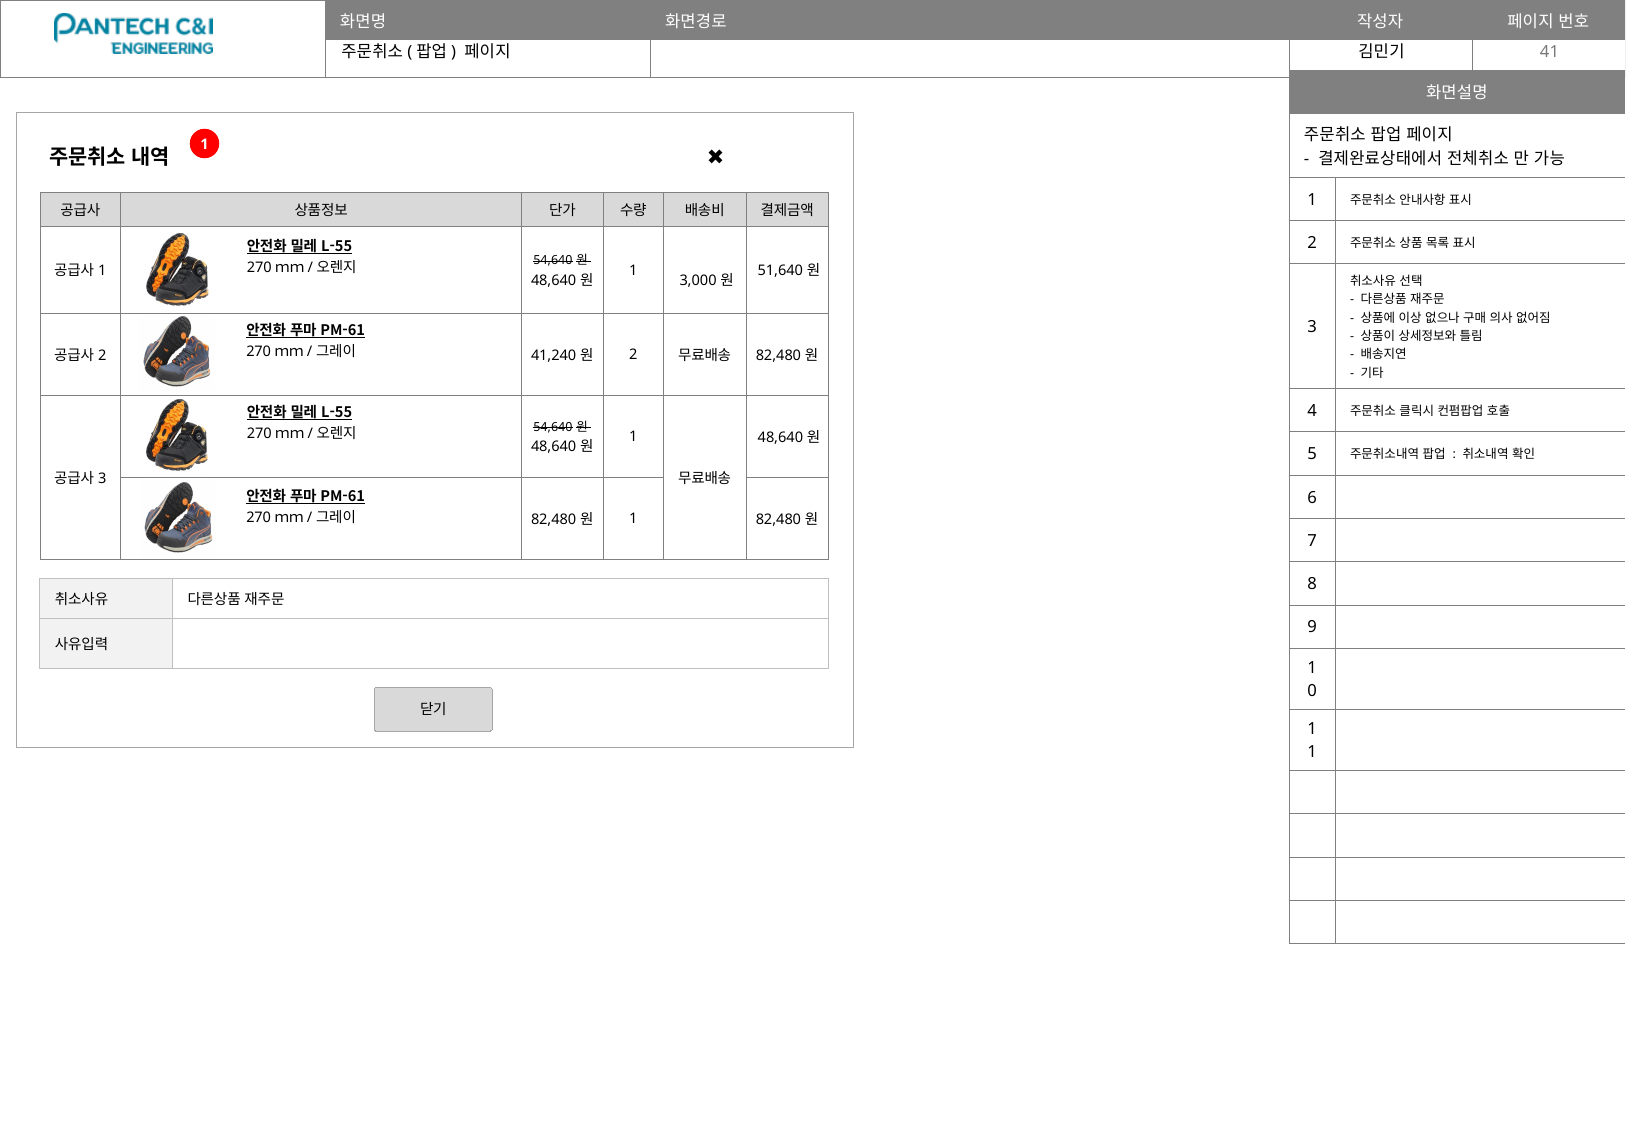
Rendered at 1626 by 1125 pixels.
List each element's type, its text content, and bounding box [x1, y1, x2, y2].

table_cell [1336, 606, 1625, 648]
table_cell 3,000원 [664, 227, 746, 313]
table_header 상품정보 [121, 193, 521, 226]
text_box 안전화 푸마 PM-61 270ｍｍ/그레이 [246, 479, 387, 535]
table_cell [1290, 814, 1335, 857]
text_box 주문취소(팝업) 페이지 [326, 33, 649, 68]
picture [137, 314, 216, 393]
table_cell [1290, 771, 1335, 813]
table_cell 11 [1290, 710, 1335, 770]
table_cell 4 [1290, 389, 1335, 431]
text_box [15, 111, 854, 748]
table_header 결제금액 [747, 193, 828, 226]
table_cell [1290, 901, 1335, 943]
table_cell [121, 396, 521, 477]
table_cell [121, 478, 521, 559]
table_cell [1336, 649, 1625, 709]
picture [137, 398, 216, 477]
table_cell 48,640원 [747, 396, 828, 477]
table_cell 2 [604, 314, 663, 395]
table_cell [1336, 858, 1625, 900]
table_cell [1336, 901, 1625, 943]
table_cell 1 [604, 396, 663, 477]
table_header 화면설명 [1290, 71, 1625, 113]
table_cell 51,640원 [747, 227, 828, 313]
table_cell [1336, 562, 1625, 605]
table_cell 주문취소 클릭시 컨펌팝업 호출 [1336, 389, 1625, 431]
table_cell 9 [1290, 606, 1335, 648]
table_cell 2 [1290, 221, 1335, 263]
table_cell 10 [1290, 649, 1335, 709]
text_box 1 [189, 128, 220, 159]
table_cell [173, 619, 828, 668]
text_box 안전화 밀레 L-55 270ｍｍ/오렌지 [246, 394, 388, 450]
table_cell [1336, 771, 1625, 813]
table_cell 1 [604, 227, 663, 313]
table_cell 취소사유 선택 - 다른상품 재주문 - 상품에 이상 없으나 구매 의사 없어짐 - 상품이 상세정보와 틀림 - 배송지연 - 기타 [1336, 264, 1625, 388]
table_cell 82,480원 [747, 314, 828, 395]
table_header 배송비 [664, 193, 746, 226]
text_box 안전화 밀레 L-55 270ｍｍ/오렌지 [246, 228, 388, 284]
table_header 공급사 [41, 193, 120, 226]
table_cell [1336, 710, 1625, 770]
table_cell 공급사1 [41, 227, 120, 313]
table_cell 주문취소 상품 목록 표시 [1336, 221, 1625, 263]
table_cell 사유입력 [40, 619, 172, 668]
table_cell 1 [1290, 178, 1335, 220]
table_cell [1336, 814, 1625, 857]
slide_number 41 [1474, 33, 1625, 70]
table_cell 주문취소 안내사항 표시 [1336, 178, 1625, 220]
table_cell 54,640원 48,640원 [522, 396, 603, 477]
table_cell 3 [1290, 264, 1335, 388]
table_cell 6 [1290, 476, 1335, 518]
table_cell [1290, 858, 1335, 900]
text_box 주문취소 내역 [49, 134, 641, 179]
table_cell 7 [1290, 519, 1335, 561]
table_cell 82,480원 [522, 478, 603, 559]
table_cell 공급사3 [41, 396, 120, 559]
table_cell [1336, 476, 1625, 518]
picture [139, 480, 217, 559]
text_box 안전화 푸마 PM-61 270ｍｍ/그레이 [246, 312, 387, 368]
table_cell [121, 314, 521, 395]
table_cell 1 [604, 478, 663, 559]
table_cell 무료배송 [664, 396, 746, 559]
table_cell 공급사2 [41, 314, 120, 395]
table_cell 54,640원 48,640원 [522, 227, 603, 313]
table_header 수량 [604, 193, 663, 226]
table_cell [121, 227, 521, 313]
table_cell [1336, 519, 1625, 561]
table_cell 무료배송 [664, 314, 746, 395]
table_cell 41,240원 [522, 314, 603, 395]
table_cell 주문취소내역 팝업 : 취소내역 확인 [1336, 432, 1625, 475]
picture [138, 233, 217, 311]
table_header 취소사유 [40, 579, 172, 618]
table_cell 8 [1290, 562, 1335, 605]
text_box ✖ [654, 134, 725, 179]
table_cell 주문취소 팝업 페이지 - 결제완료상태에서 전체취소 만 가능 [1290, 114, 1625, 177]
table_header 단가 [522, 193, 603, 226]
table_header 다른상품 재주문 [173, 579, 828, 618]
picture [54, 13, 213, 54]
text_box 닫기 [374, 687, 493, 732]
table_cell 5 [1290, 432, 1335, 475]
table_cell 82,480원 [747, 478, 828, 559]
